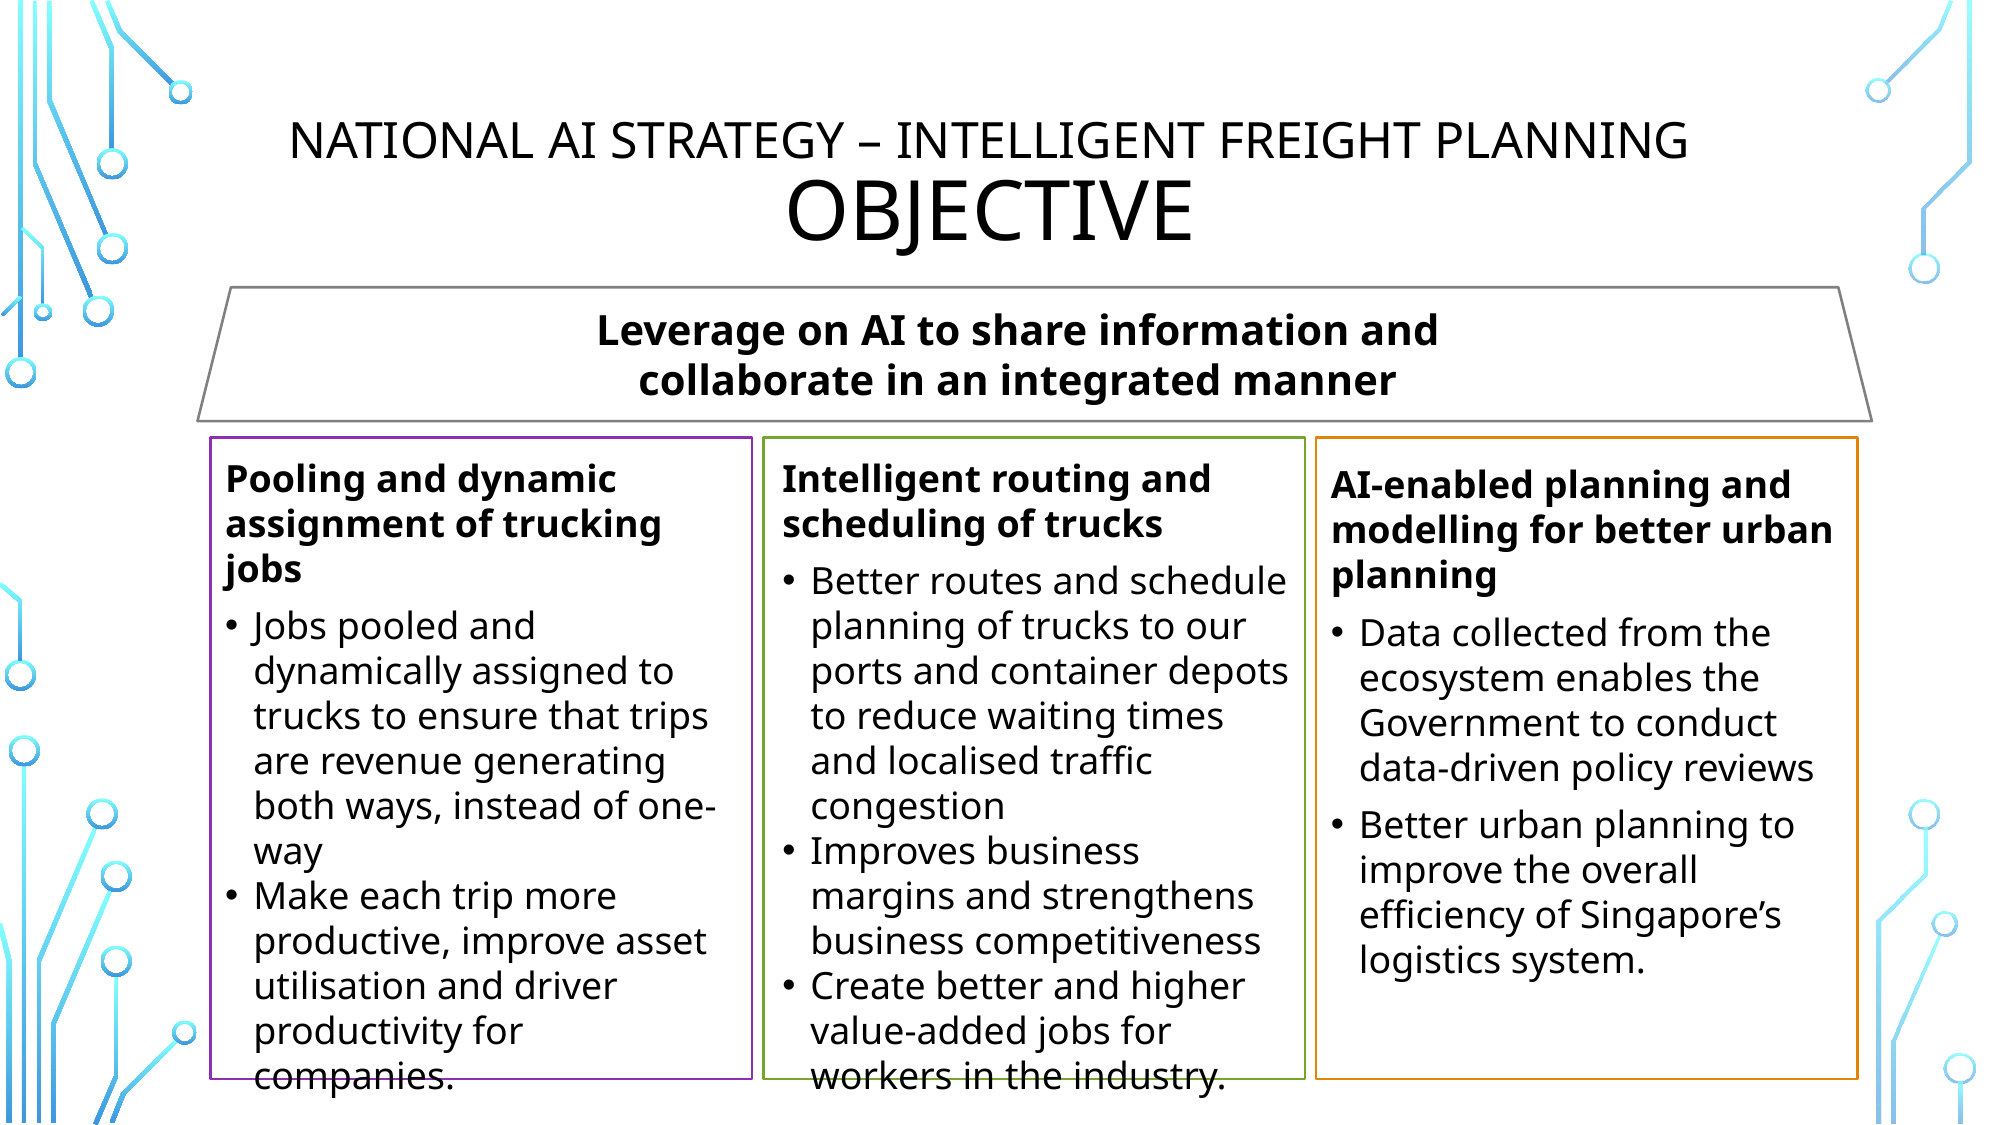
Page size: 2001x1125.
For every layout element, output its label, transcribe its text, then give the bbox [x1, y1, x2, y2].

text_box Intelligent routing and scheduling of trucks Better routes and schedule planning of trucks to our ports and container depots to reduce waiting times and localised traffic congestion Improves business margins and strengthens business competitiveness Create better and higher value-added jobs for workers in the industry. [767, 447, 1305, 1105]
text_box Leverage on AI to share information and collaborate in an integrated manner [554, 296, 1482, 412]
text_box Pooling and dynamic assignment of trucking jobs Jobs pooled and dynamically assigned to trucks to ensure that trips are revenue generating both ways, instead of one-way Make each trip more productive, improve asset utilisation and driver productivity for companies. [210, 447, 750, 1125]
text_box [196, 285, 1874, 423]
text_box [762, 436, 1306, 1080]
text_box [1315, 436, 1859, 1080]
text_box [209, 436, 753, 1080]
title NATIONAL AI STRATEGY – INTELLIGENT FREIGHT PLANNING OBJECTIVE [177, 65, 1803, 309]
text_box AI-enabled planning and modelling for better urban planning Data collected from the ecosystem enables the Government to conduct data-driven policy reviews Better urban planning to improve the overall efficiency of Singapore’s logistics system. logistics ecosystem. [1316, 453, 1858, 1049]
